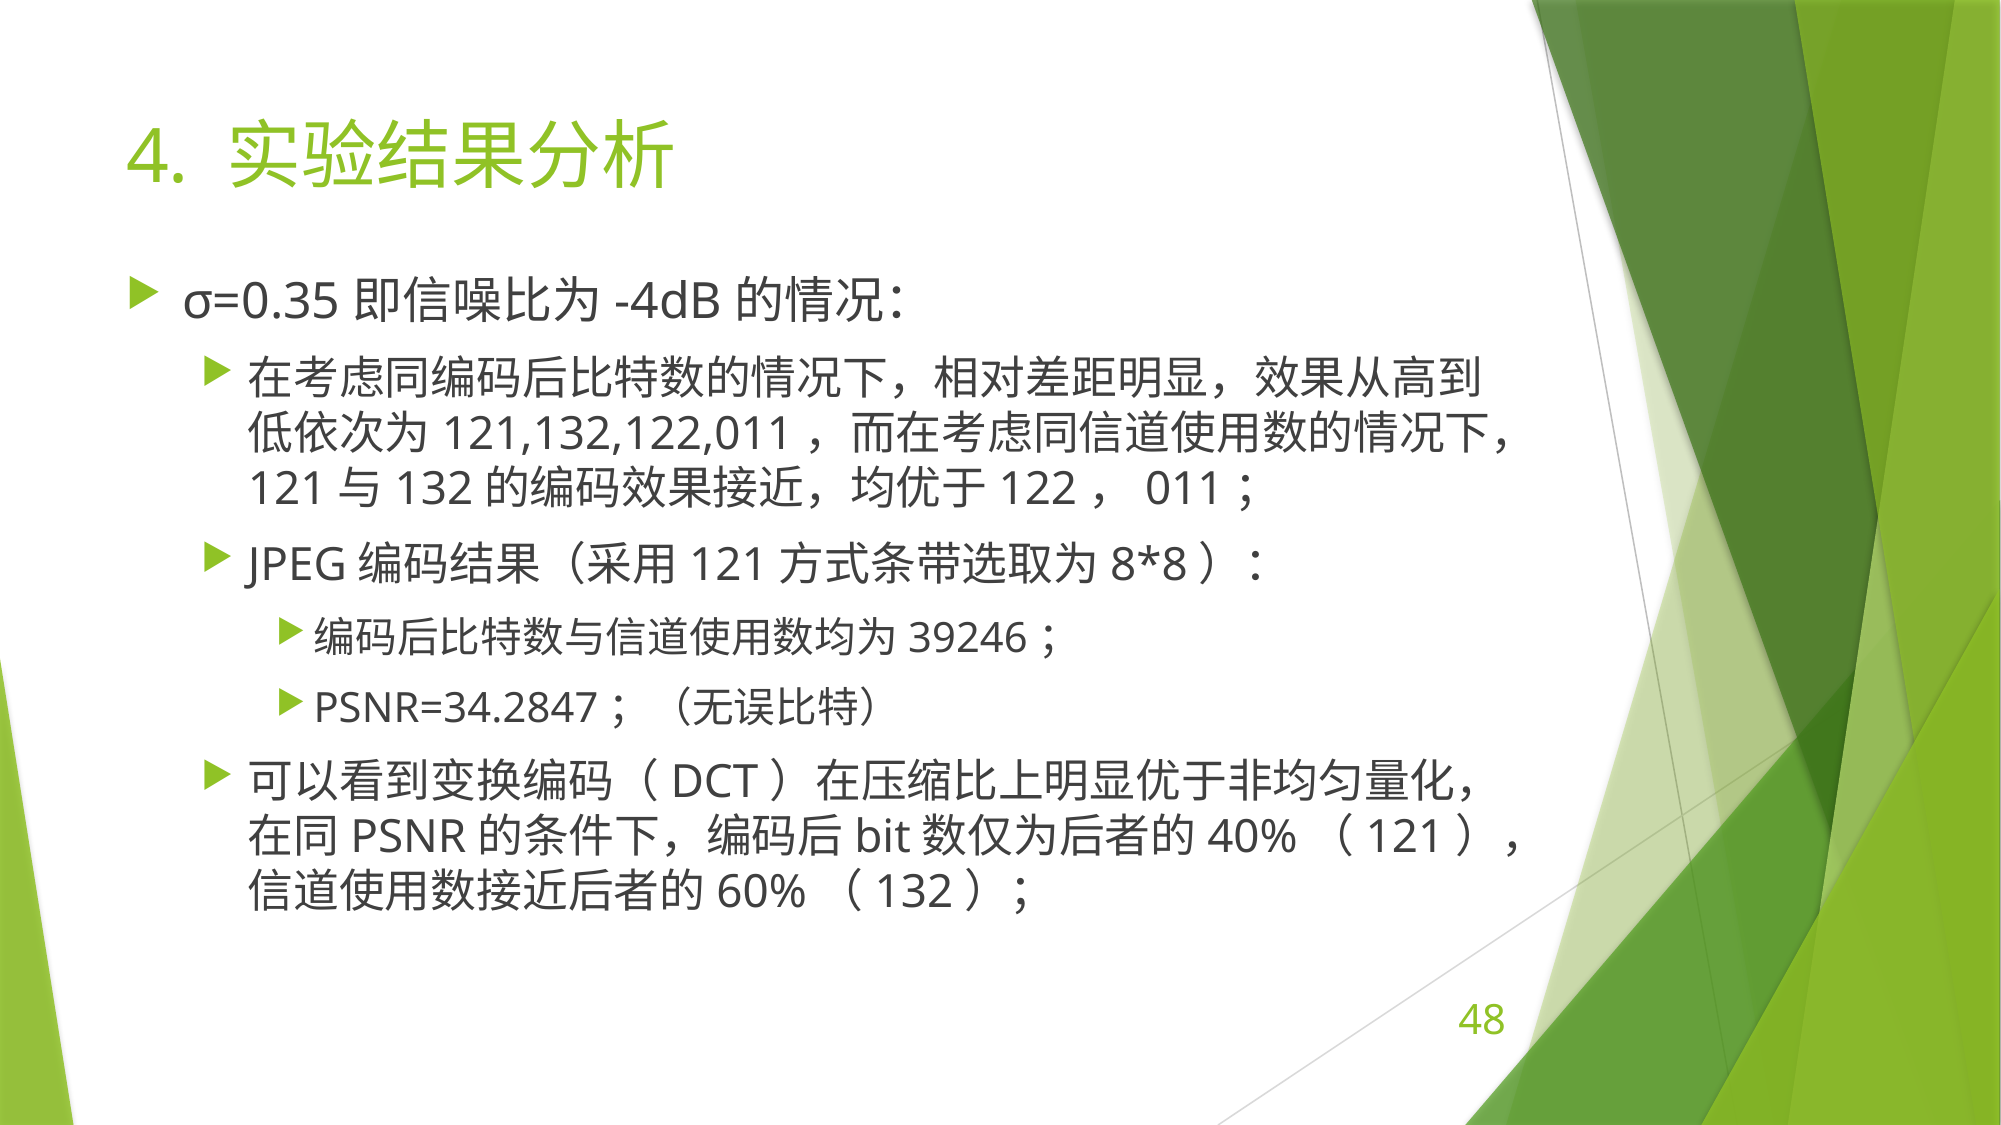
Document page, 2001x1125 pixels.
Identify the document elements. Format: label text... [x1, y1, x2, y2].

slide_number 48 [1409, 991, 1522, 1051]
list σ=0.35即信噪比为-4dB的情况： 在考虑同编码后比特数的情况下，相对差距明显，效果从高到低依次为121,132,122,011，而在考虑同信道使用数的情况下，121与132的编码效果接近，均优于122，011； JPEG编码结果（采用121方式条带选取为8*8）： 编码后比特数与信道使用数均为39246； PSNR=34.2847；（无误比特） 可以看到变换编码（DCT）在压缩比上明显优于非均匀量化，在同PSNR的条件下，编码后bit数仅为后者的40%（121），信道使用数接近后者的60%（132）； [111, 260, 1522, 1051]
title 4. 实验结果分析 [111, 99, 1522, 260]
